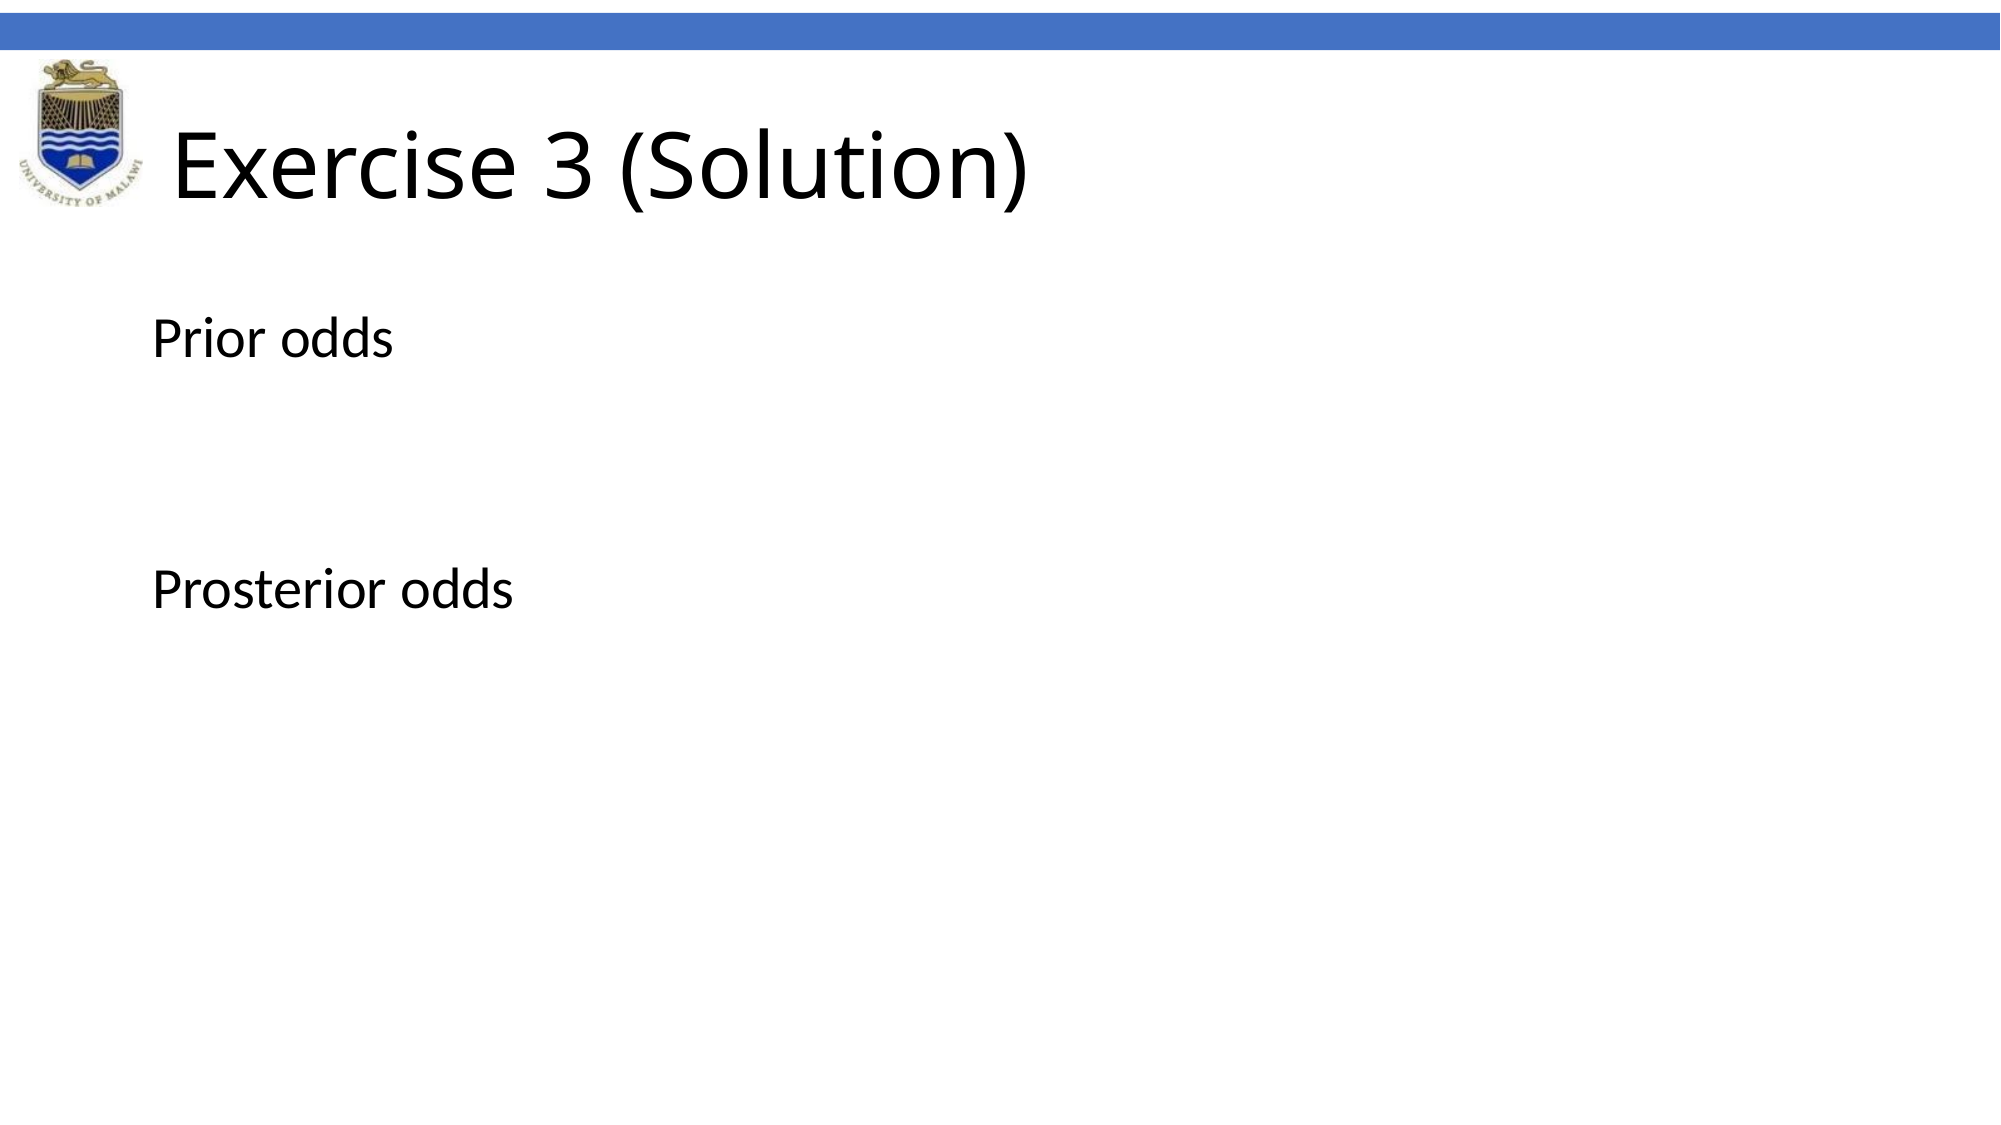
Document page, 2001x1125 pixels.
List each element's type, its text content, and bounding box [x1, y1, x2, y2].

title Exercise 3 (Solution) [155, 59, 1851, 278]
picture [19, 59, 143, 207]
